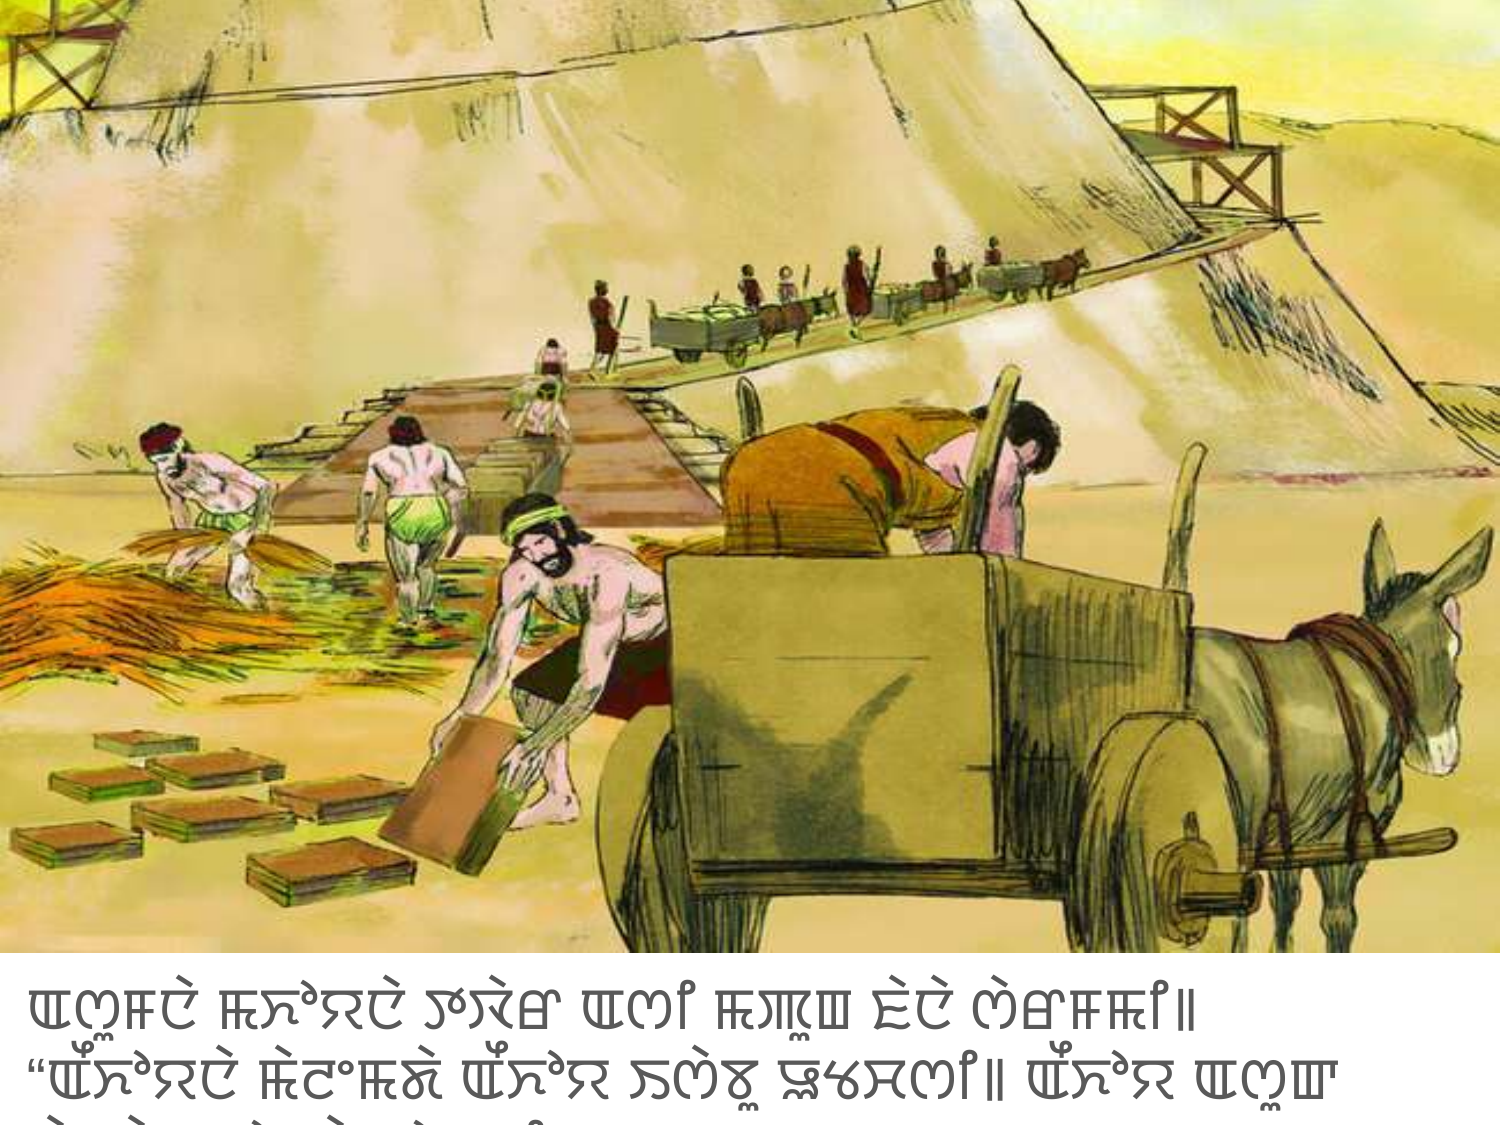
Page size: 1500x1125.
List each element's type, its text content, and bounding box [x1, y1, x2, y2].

text_box ꯑꯁꯨꯝꯅꯥ ꯃꯈꯣꯌꯅꯥ ꯇꯋꯥꯔ ꯑꯁꯤ ꯃꯄꯨꯡ ꯐꯥꯅꯥ ꯁꯥꯔꯝꯃꯤ꯫ “ꯑꯩꯈꯣꯌꯅꯥ ꯃꯥꯂꯦꯃꯗꯥ ꯑꯩꯈꯣꯌ ꯏꯁꯥꯕꯨ ꯎꯠꯆꯁꯤ꯫ ꯑꯩꯈꯣꯌ ꯑꯁꯨꯛ ꯌꯥꯝꯅꯥ ꯑꯊꯣꯏꯕꯥ ꯑꯣꯏꯔꯤ!” [11, 964, 1483, 1125]
picture [0, 0, 1500, 953]
